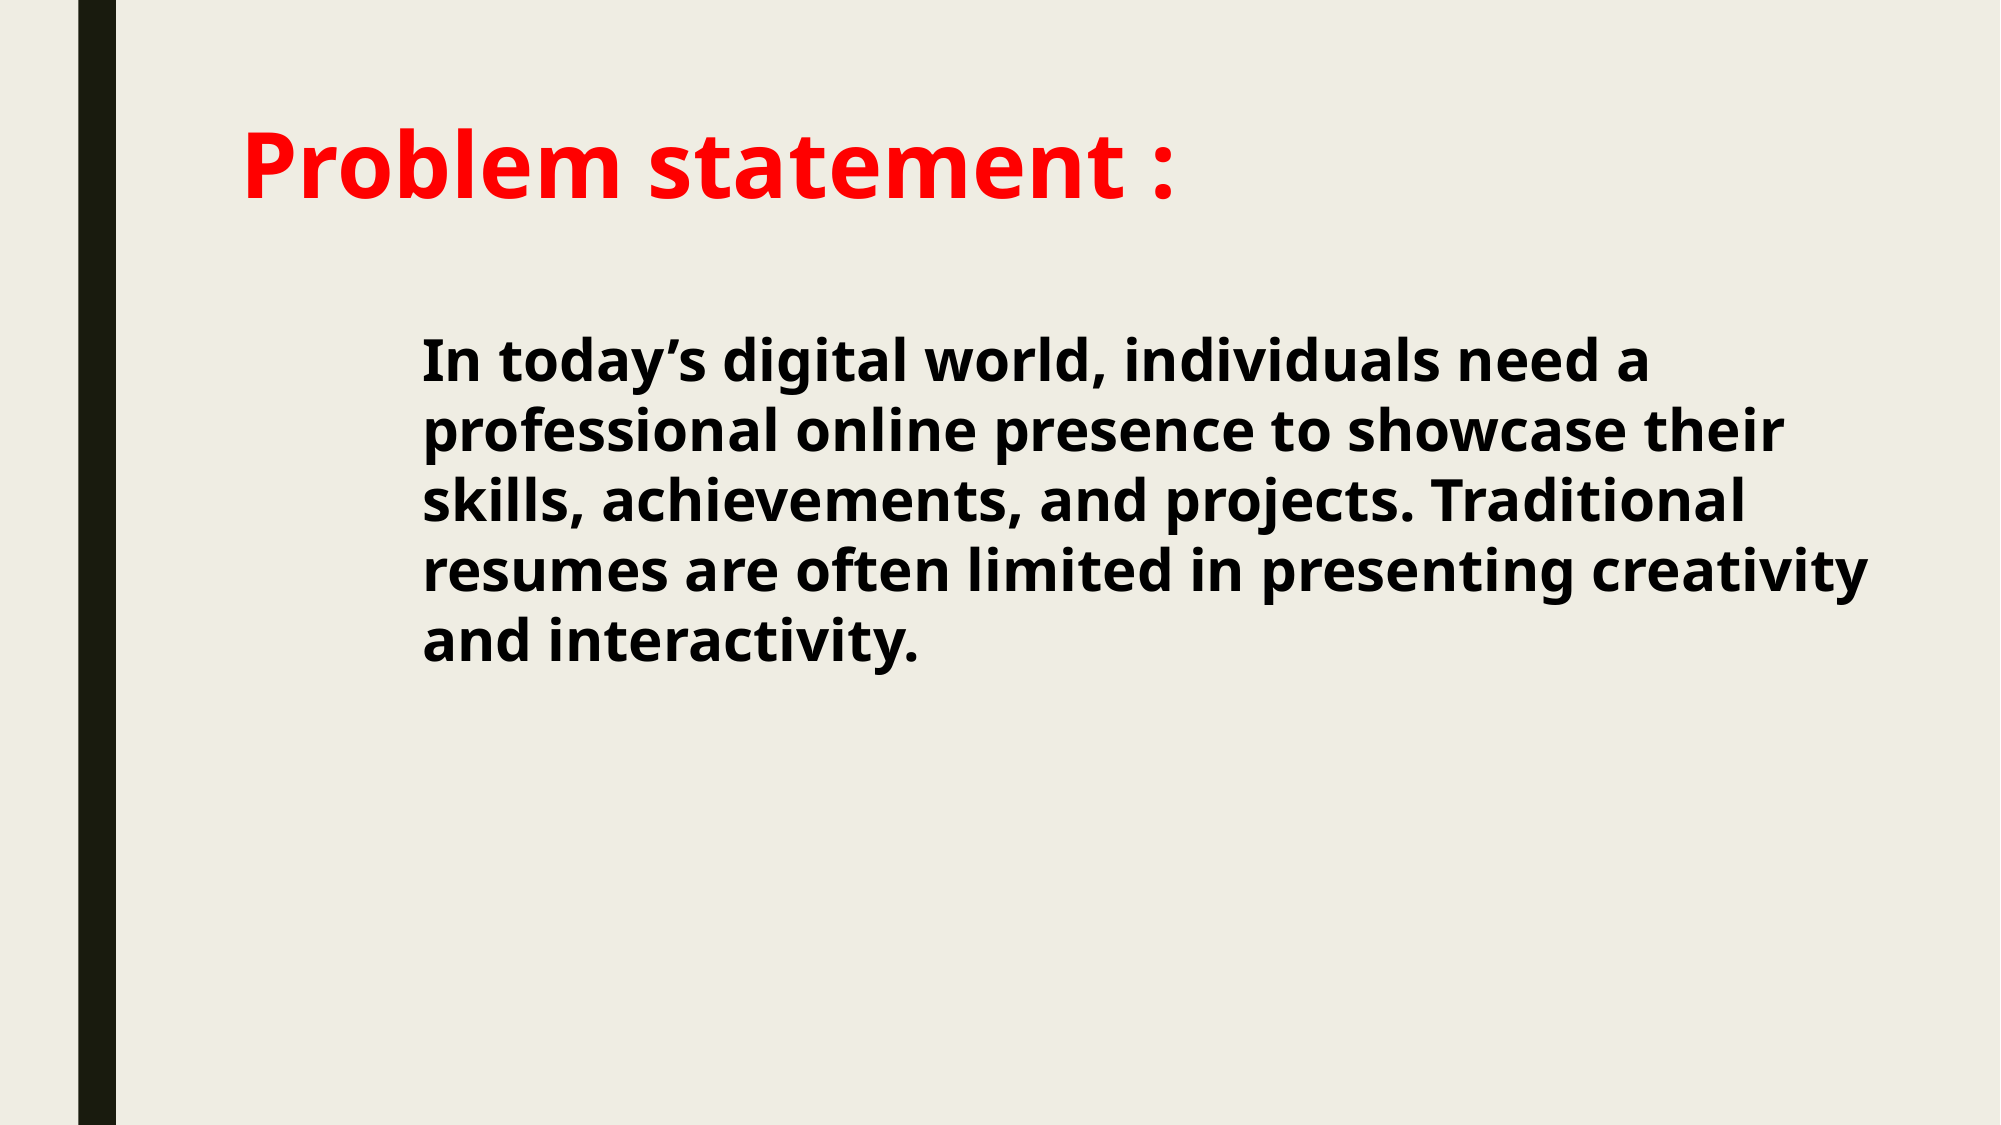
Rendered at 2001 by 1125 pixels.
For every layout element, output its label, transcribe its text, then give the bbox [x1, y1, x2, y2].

list [225, 0, 1800, 963]
text_box In today’s digital world, individuals need a professional online presence to showcase their skills, achievements, and projects. Traditional resumes are often limited in presenting creativity and interactivity. [407, 316, 1931, 726]
